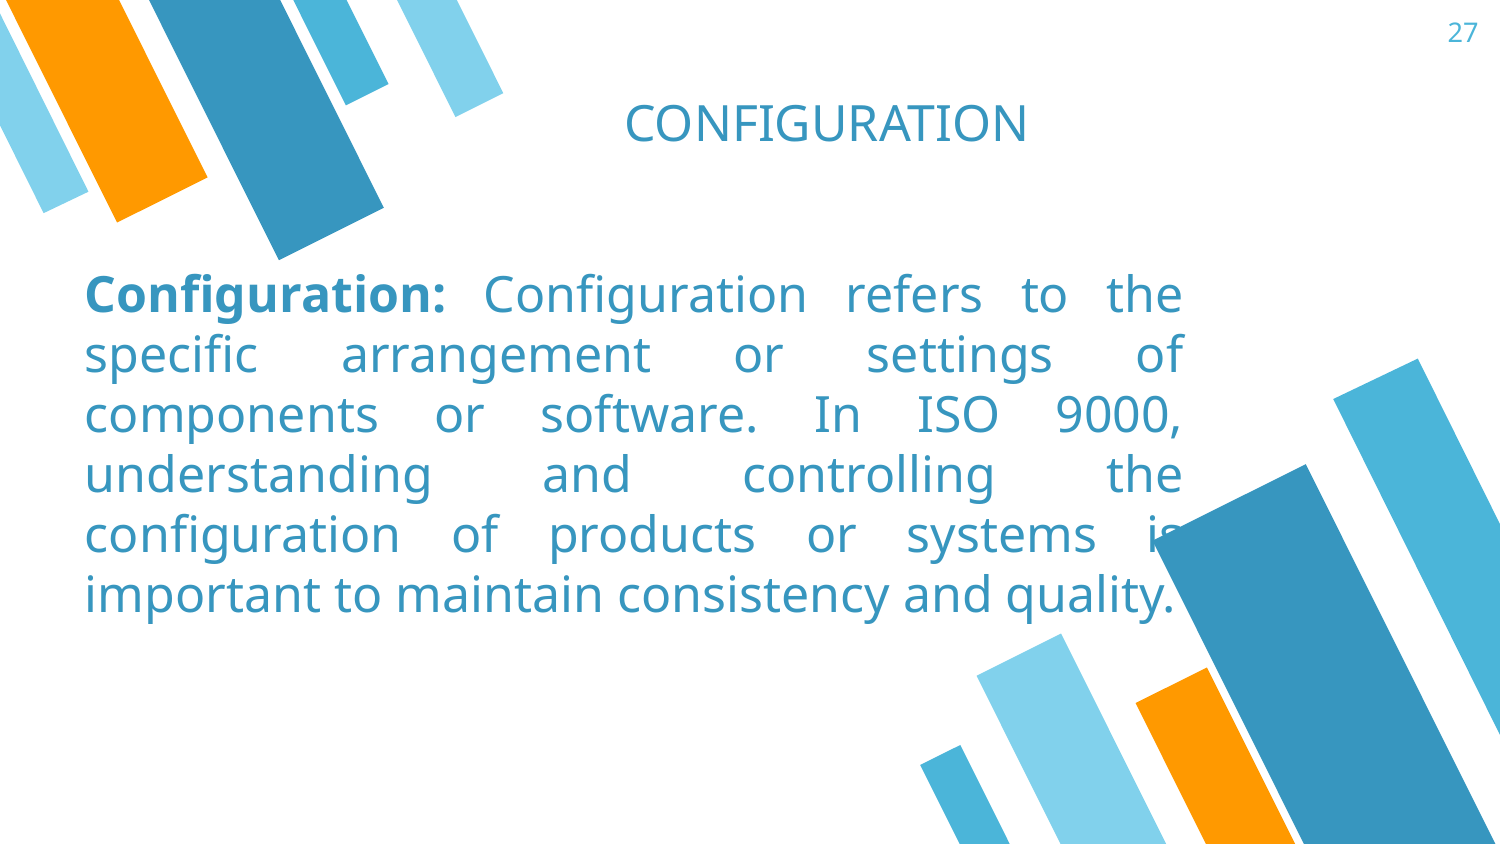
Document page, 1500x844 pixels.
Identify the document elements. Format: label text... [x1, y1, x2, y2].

slide_number 27 [1403, 0, 1494, 65]
text_box Configuration: Configuration refers to the specific arrangement or settings of components or software. In ISO 9000, understanding and controlling the configuration of products or systems is important to maintain consistency and quality. [57, 213, 1199, 671]
list CONFIGURATION [533, 54, 1108, 190]
